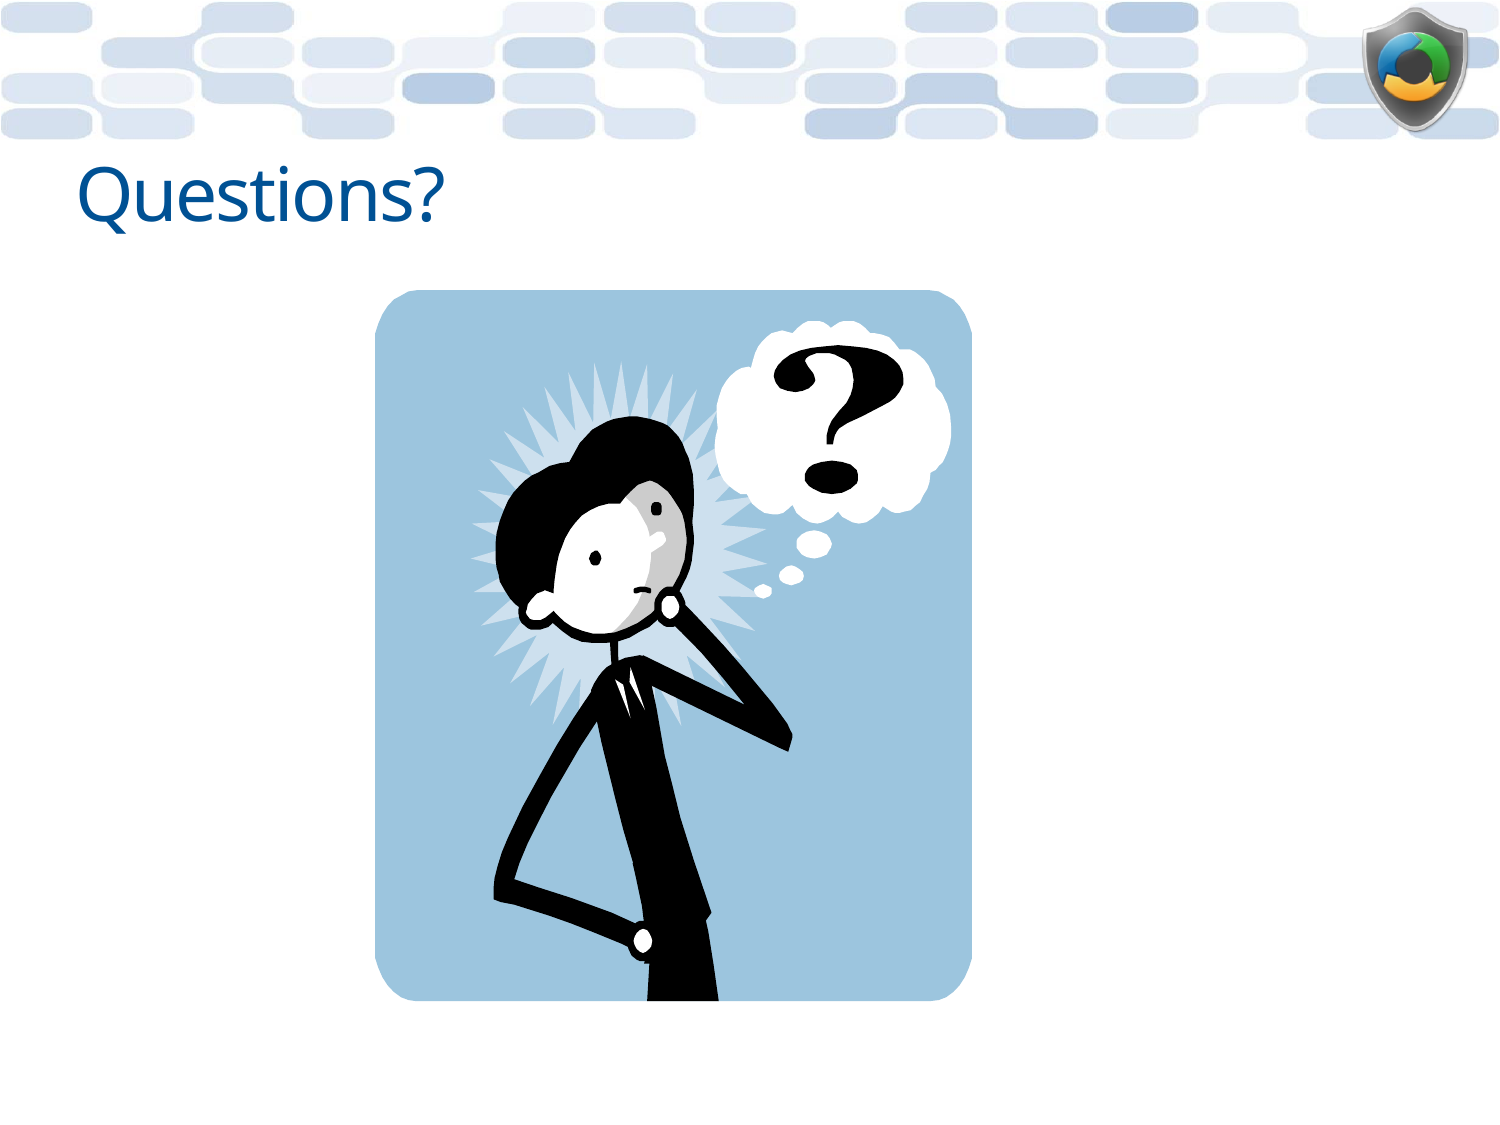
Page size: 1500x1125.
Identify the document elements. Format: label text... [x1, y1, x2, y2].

picture [372, 287, 975, 1005]
title Questions? [75, 146, 1427, 238]
picture [0, 0, 1500, 140]
